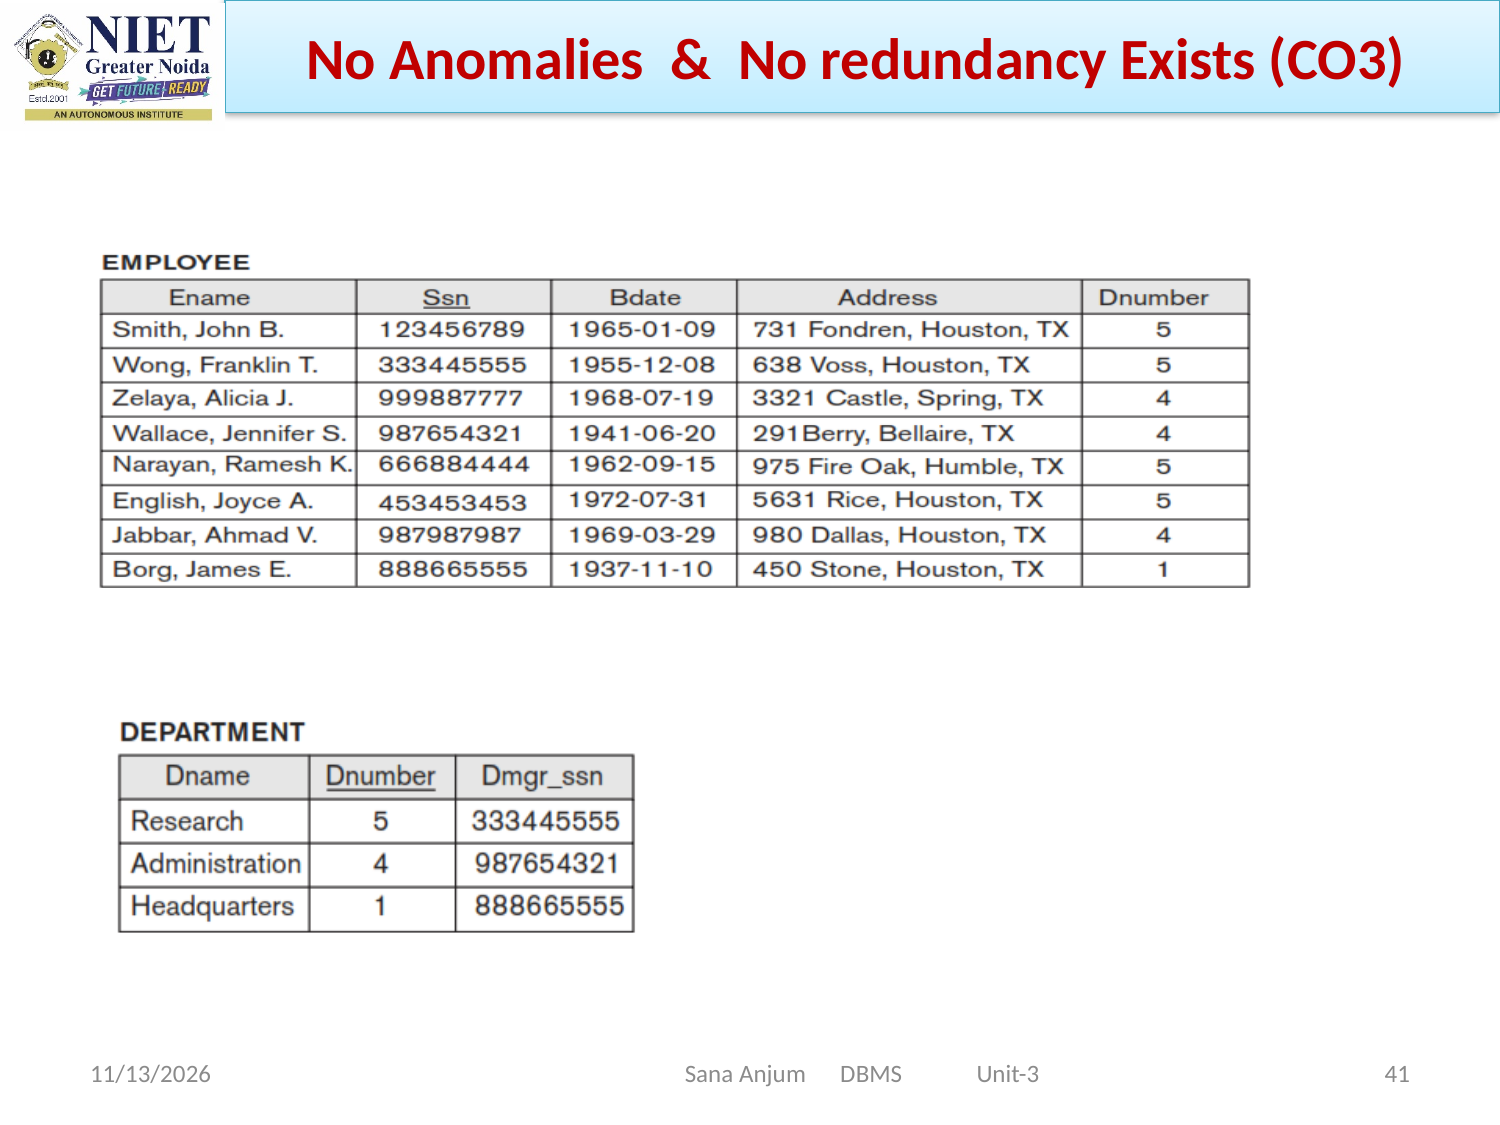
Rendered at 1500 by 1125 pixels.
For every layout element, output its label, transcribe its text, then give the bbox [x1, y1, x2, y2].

footer Sana Anjum DBMS Unit-3 [450, 1042, 1074, 1103]
picture [112, 699, 657, 947]
slide_number 41 [1074, 1042, 1425, 1103]
text_box No Anomalies & No redundancy Exists (CO3) [238, 0, 1500, 113]
list [87, 137, 1438, 1013]
picture [0, 0, 238, 135]
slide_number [75, 1042, 425, 1103]
picture [74, 249, 1271, 599]
